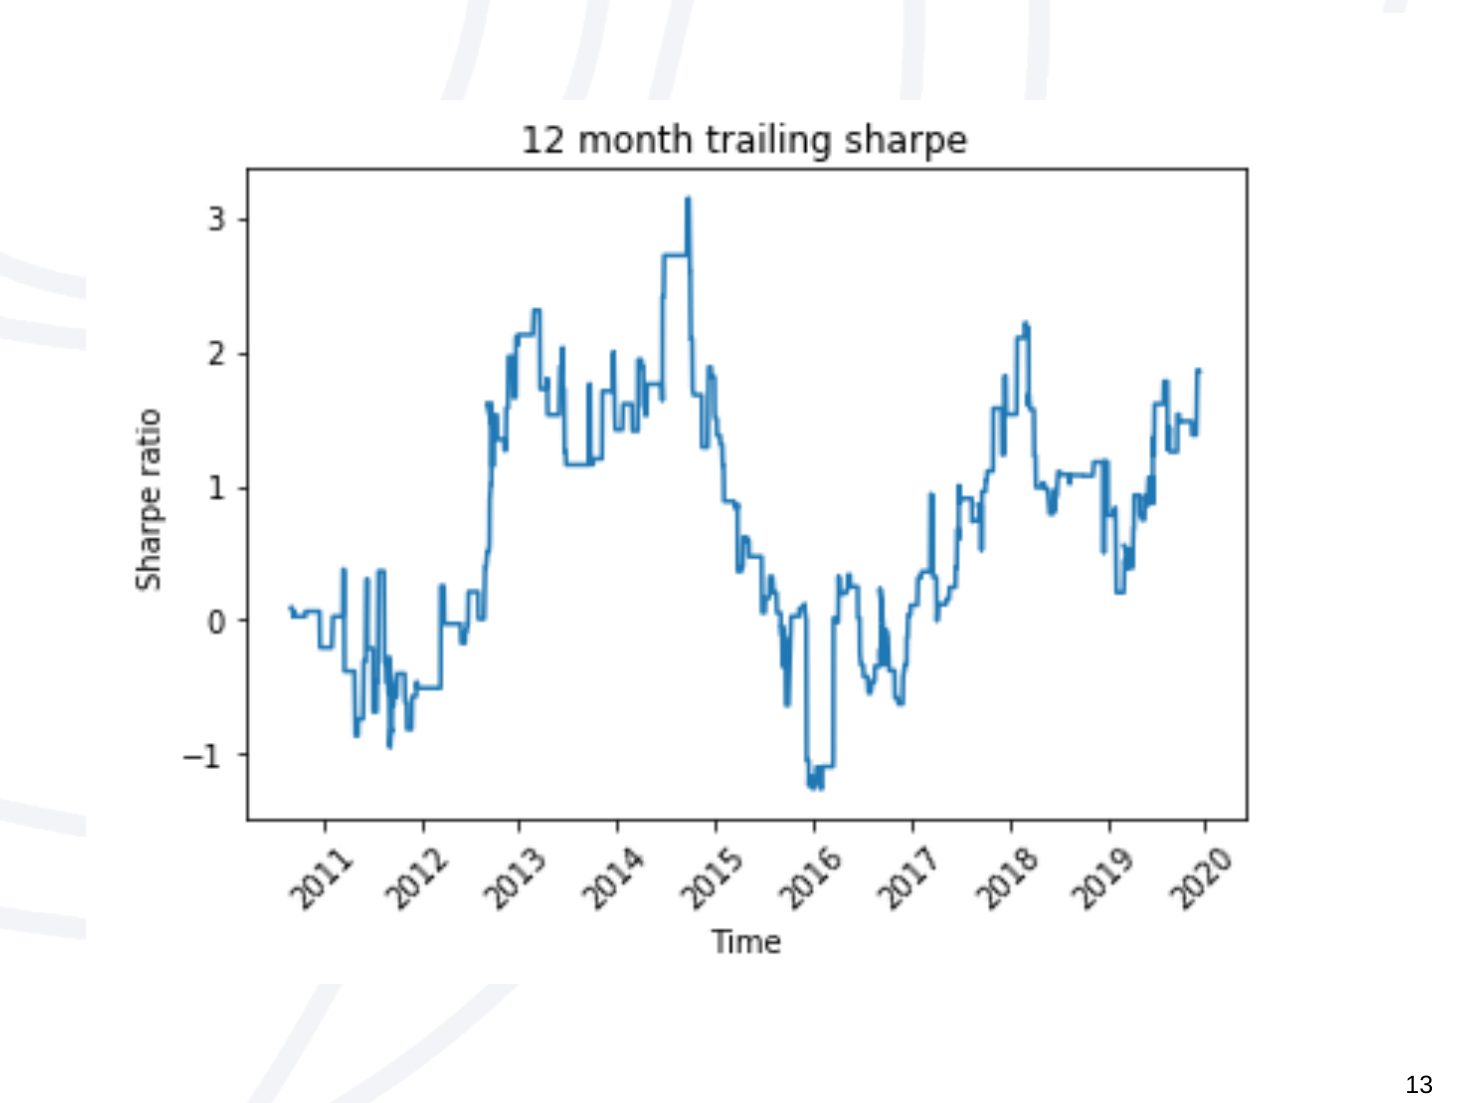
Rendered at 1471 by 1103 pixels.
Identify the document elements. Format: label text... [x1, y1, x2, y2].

picture [0, 0, 1471, 1103]
slide_number 12 [1126, 1067, 1434, 1099]
